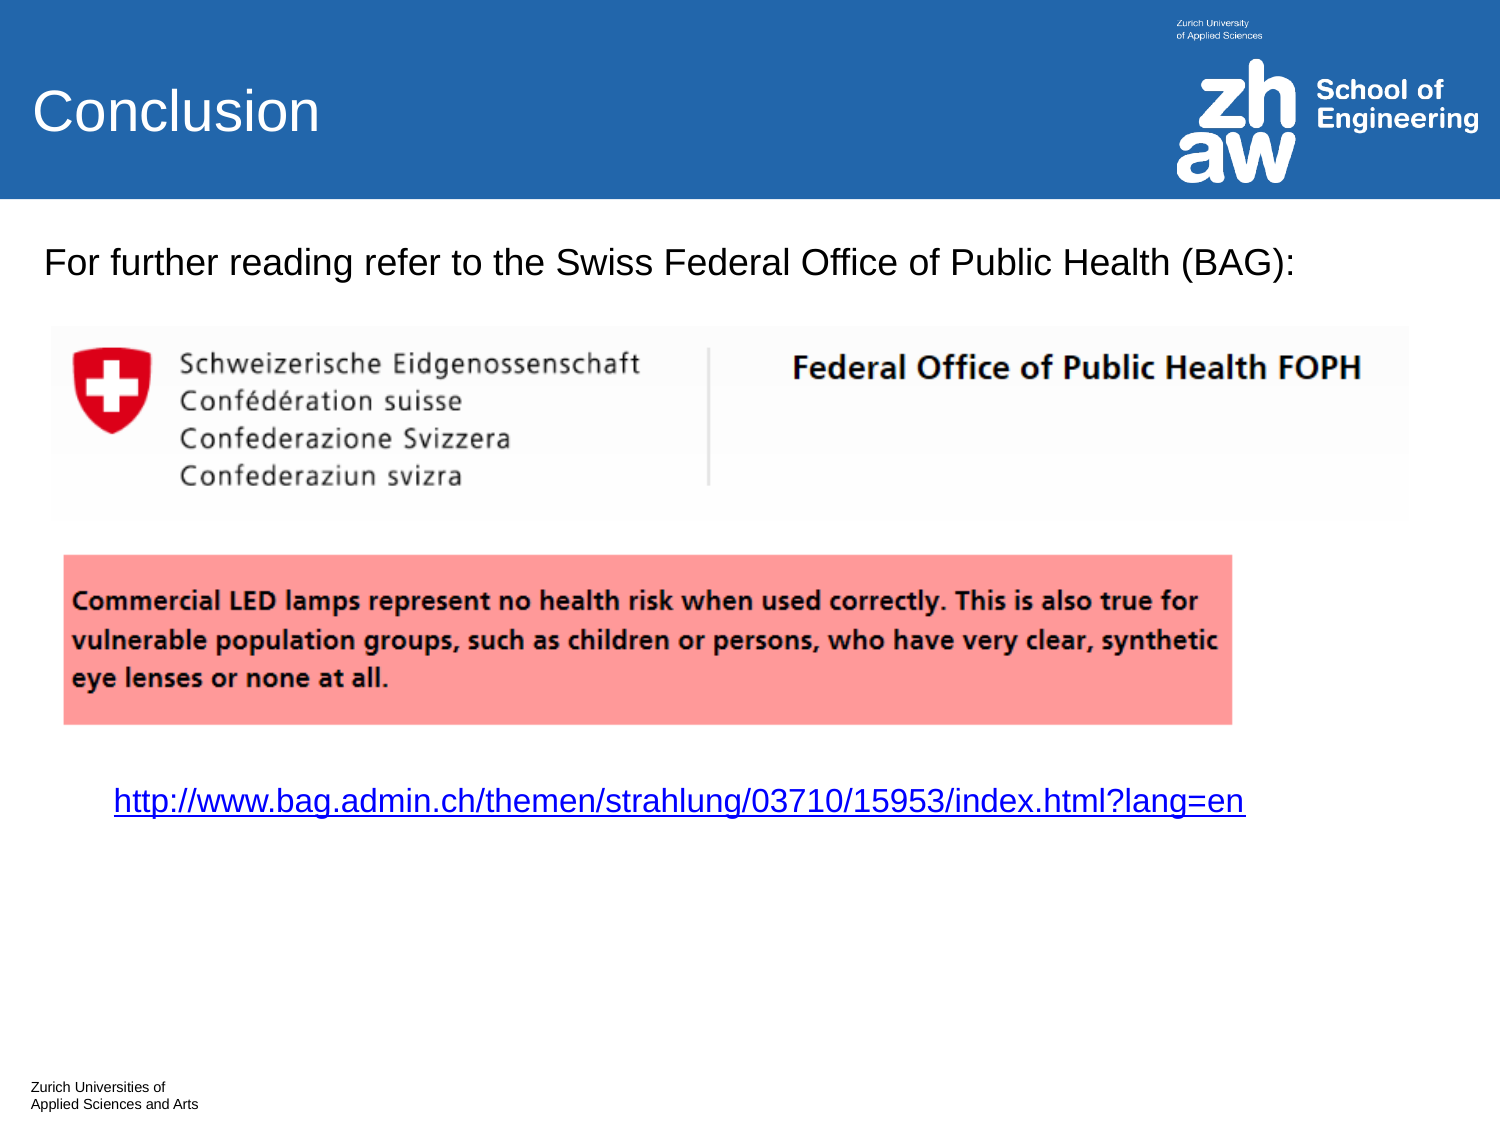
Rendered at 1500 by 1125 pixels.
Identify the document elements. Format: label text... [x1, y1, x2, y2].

picture [1176, 19, 1478, 183]
picture [53, 552, 1245, 733]
picture [50, 326, 1409, 533]
text_box For further reading refer to the Swiss Federal Office of Public Health (BAG): http://www.bag.admin.ch/themen/strahlung/03710/15953/index.html?lang=en [28, 230, 1447, 1091]
title Conclusion [17, 31, 1158, 185]
